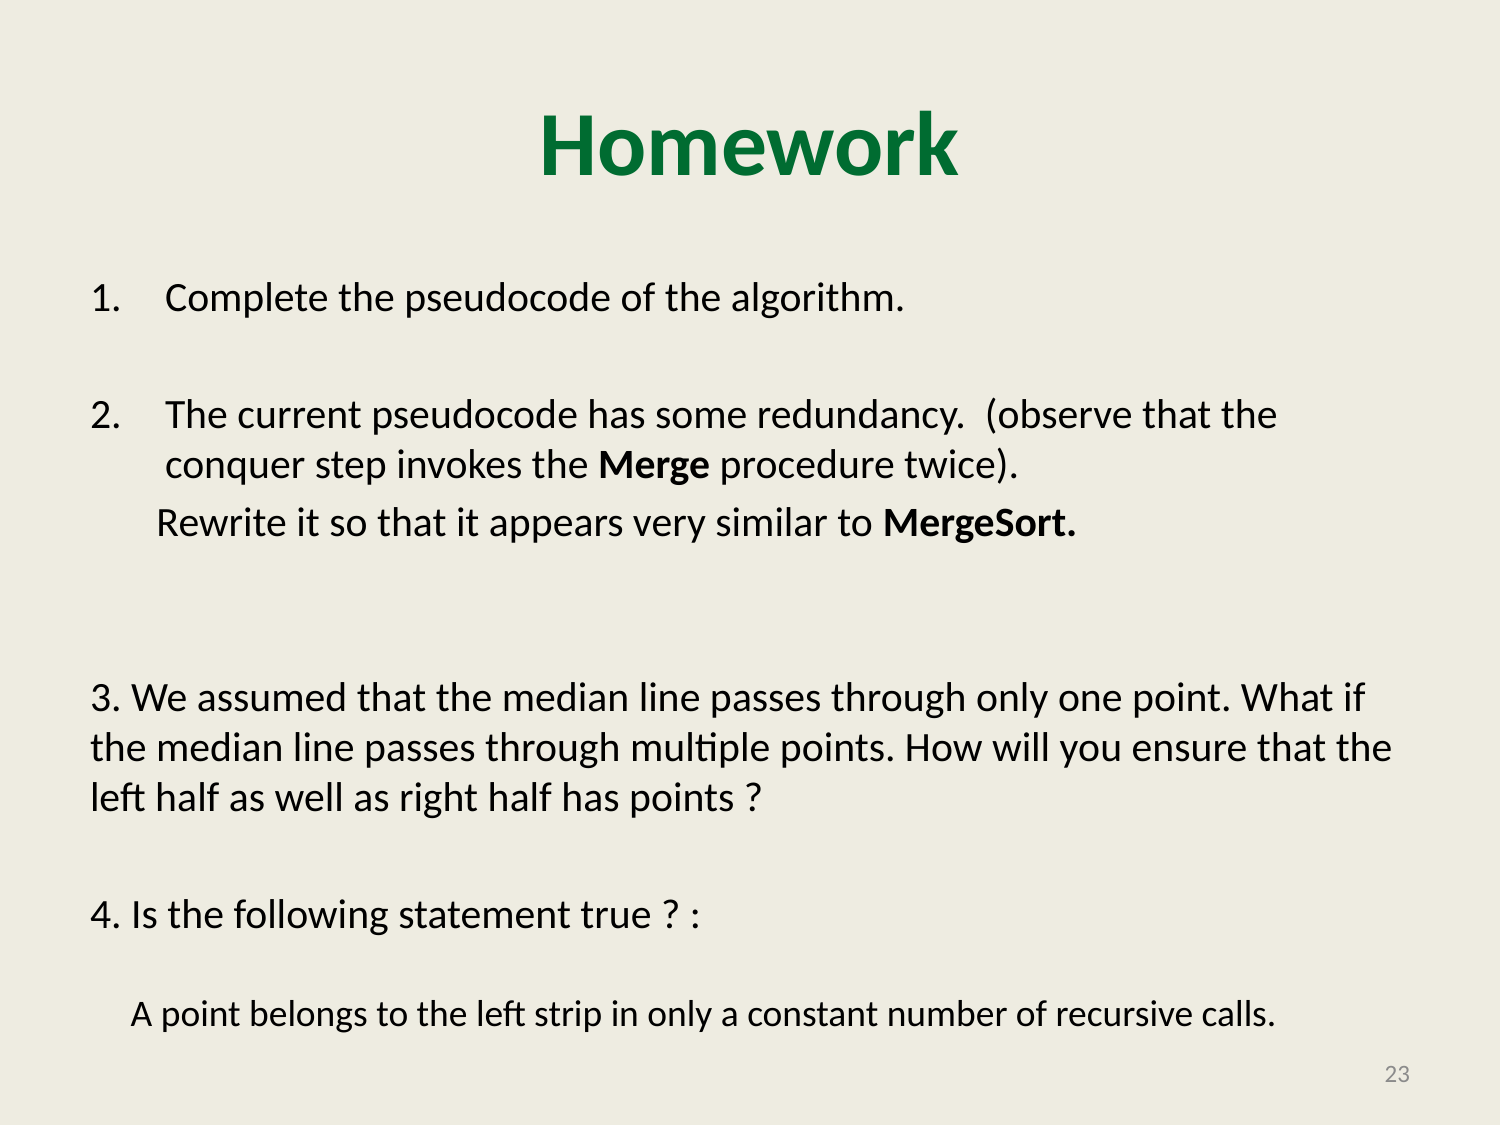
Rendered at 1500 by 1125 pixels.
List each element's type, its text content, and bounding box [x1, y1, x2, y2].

text_box A point belongs to the left strip in only a constant number of recursive calls. [115, 982, 1302, 1042]
title Homework [75, 45, 1425, 233]
slide_number 23 [1074, 1042, 1425, 1103]
